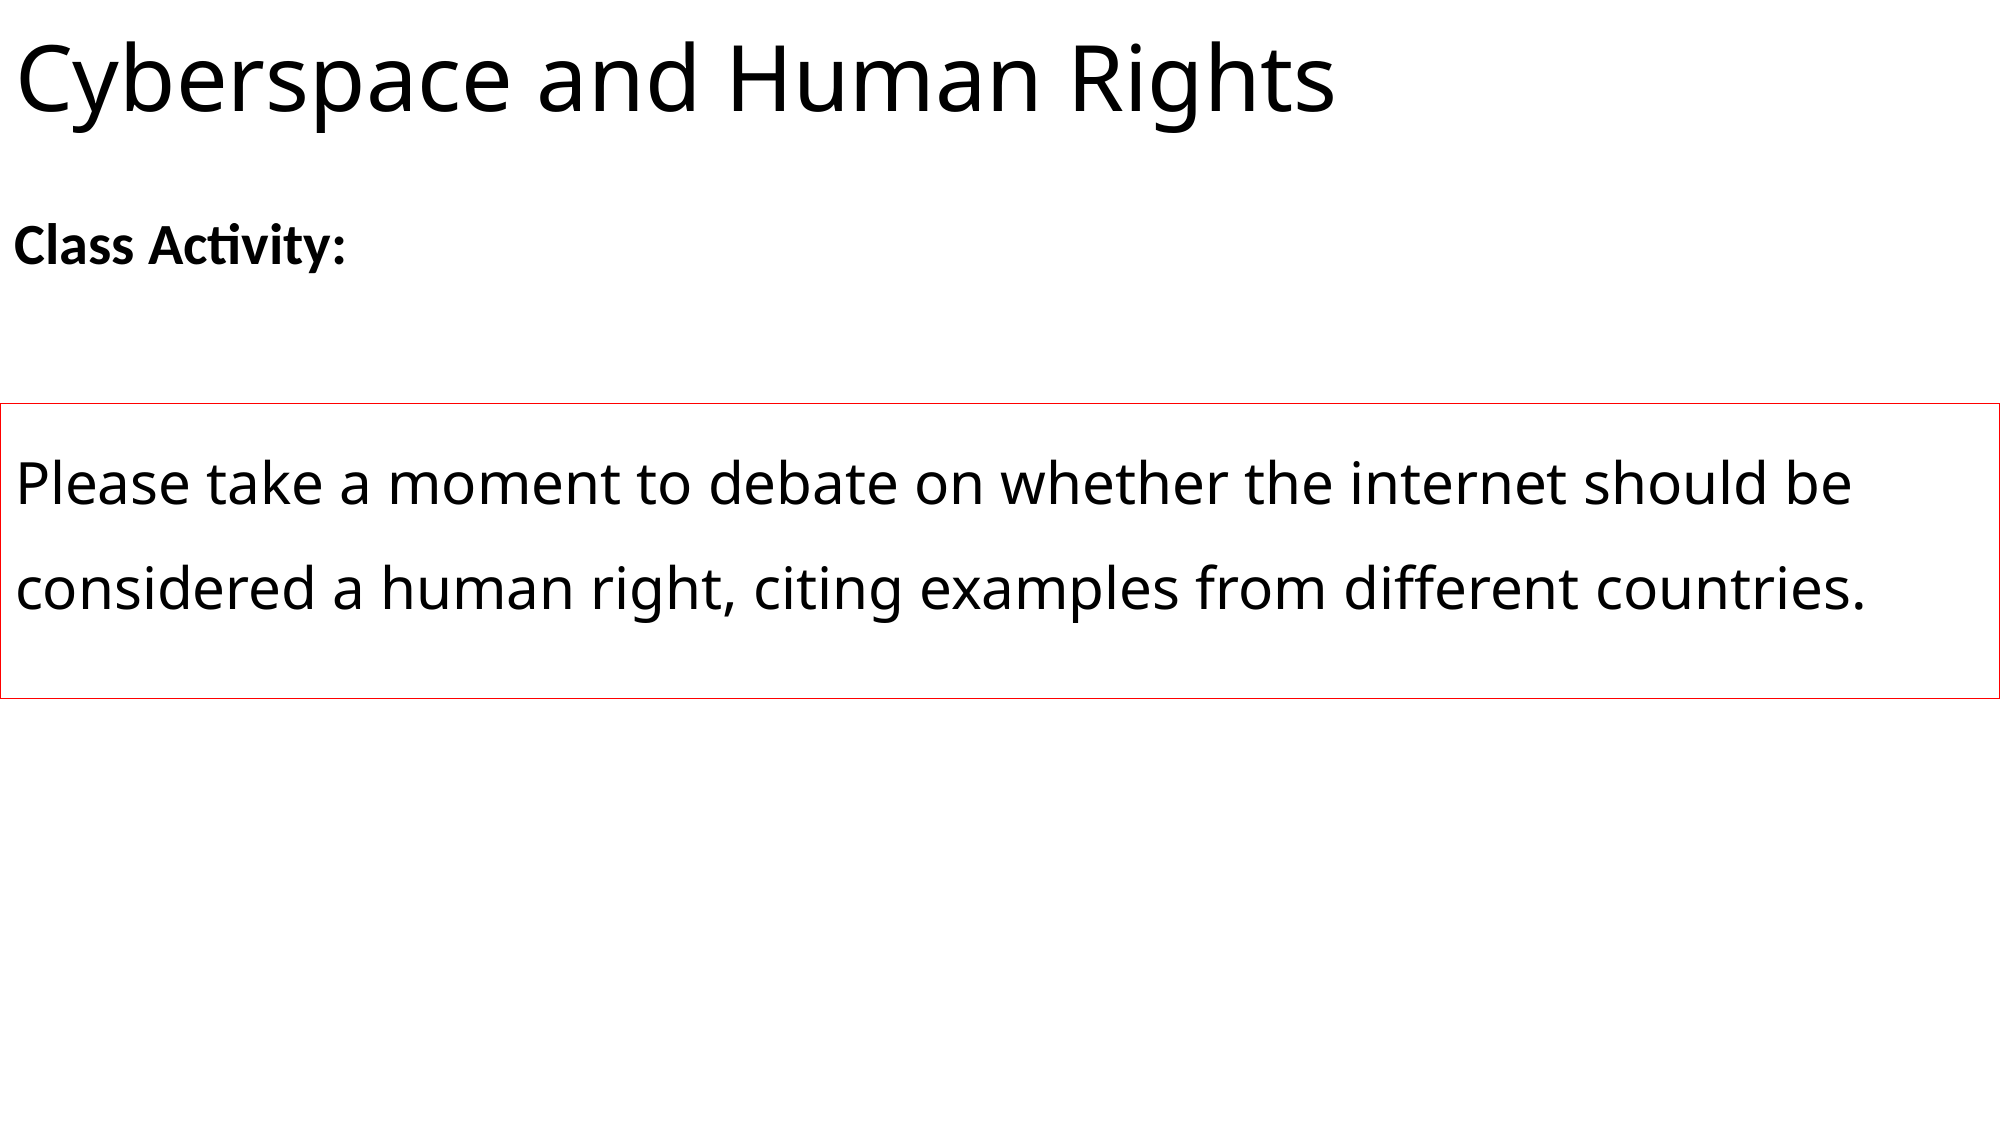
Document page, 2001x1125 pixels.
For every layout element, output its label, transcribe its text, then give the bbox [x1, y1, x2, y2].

title Cyberspace and Human Rights [0, 0, 2000, 163]
text_box Class Activity: [0, 163, 2000, 284]
list Please take a moment to debate on whether the internet should be considered a human right, citing examples from different countries. [0, 403, 2000, 699]
